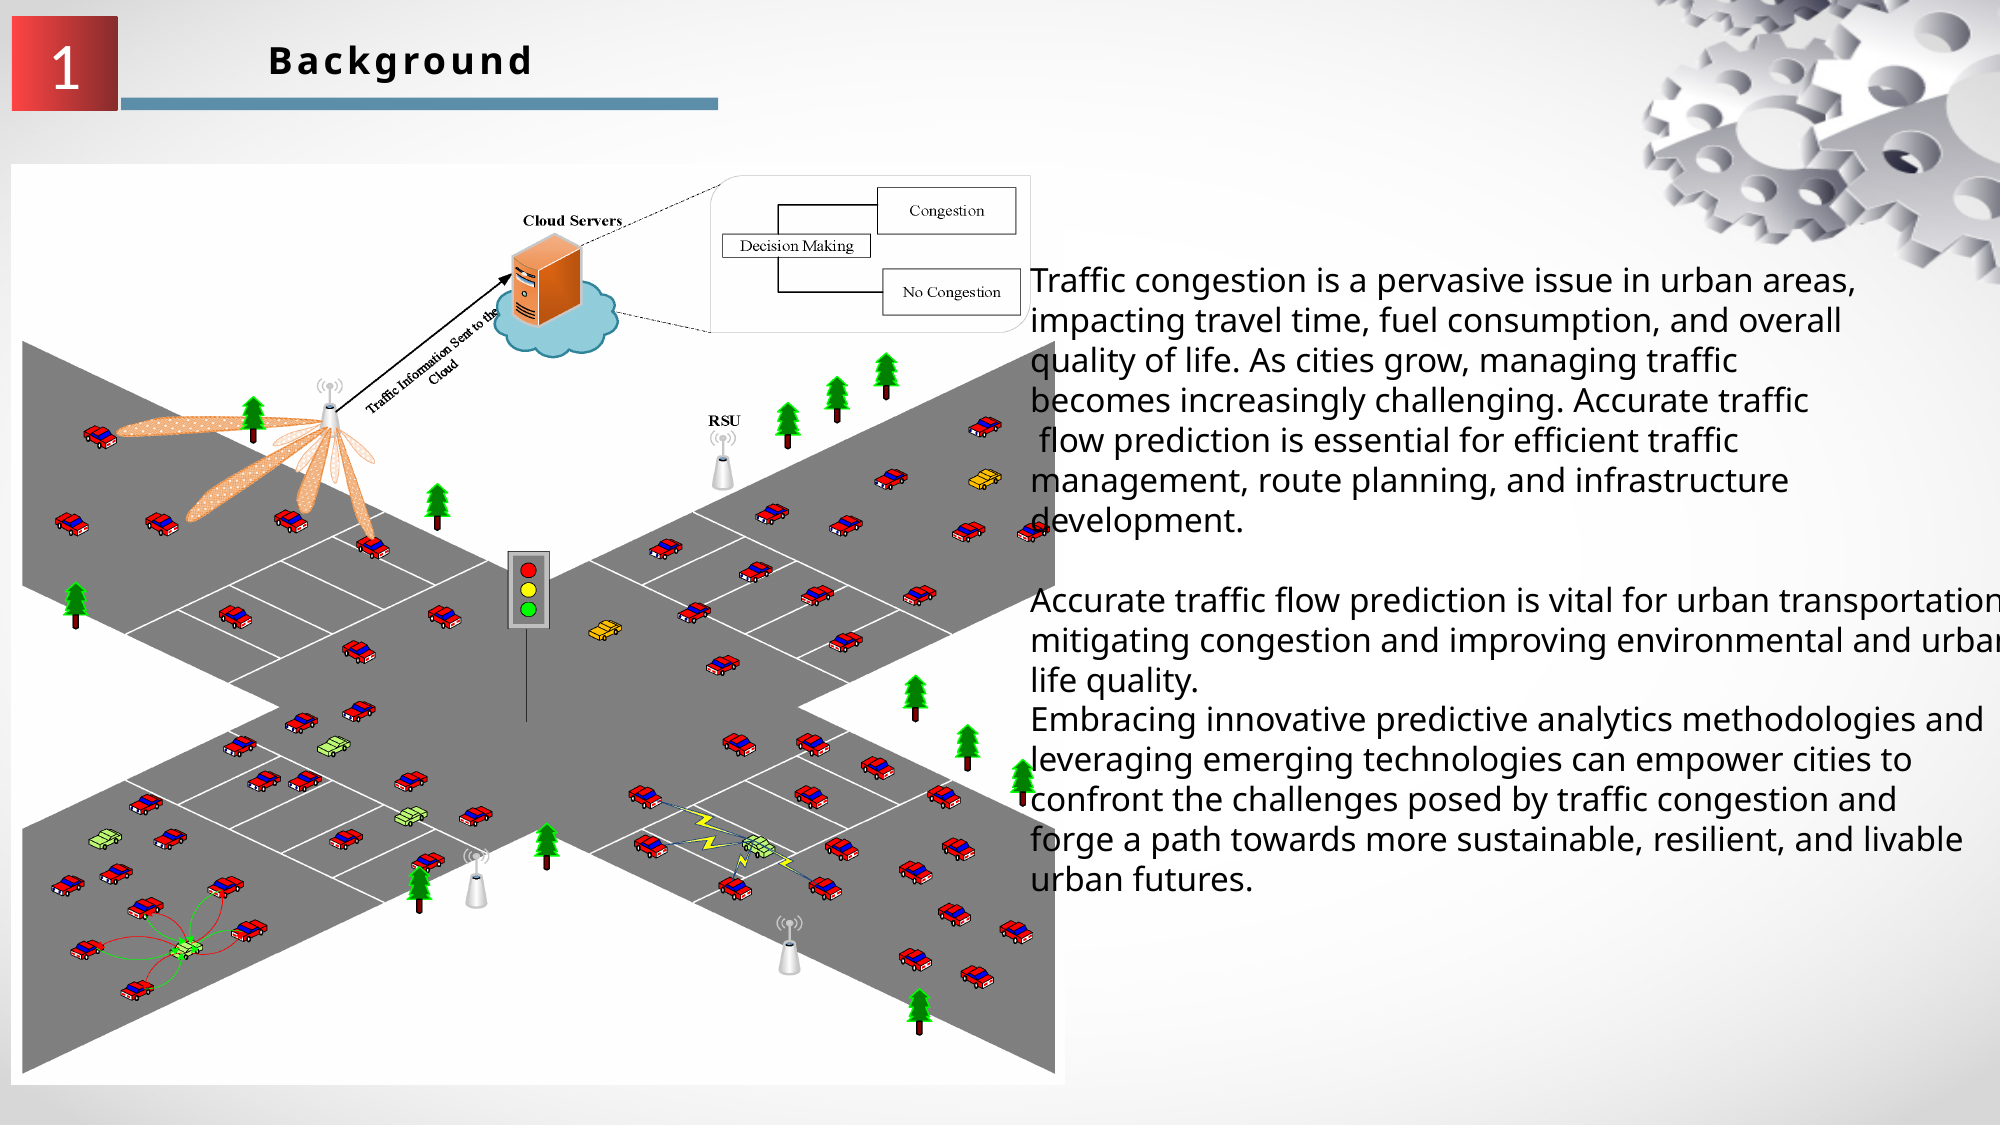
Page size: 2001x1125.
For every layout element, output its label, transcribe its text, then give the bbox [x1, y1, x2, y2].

text_box Background [120, 15, 694, 97]
picture [0, 0, 2000, 1125]
text_box [120, 97, 719, 111]
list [11, 164, 1065, 1085]
text_box Traffic congestion is a pervasive issue in urban areas, impacting travel time, fuel consumption, and overall quality of life. As cities grow, managing traffic becomes increasingly challenging. Accurate traffic flow prediction is essential for efficient traffic management, route planning, and infrastructure development. Accurate traffic flow prediction is vital for urban transportation, mitigating congestion and improving environmental and urban life quality. Embracing innovative predictive analytics methodologies and leveraging emerging technologies can empower cities to confront the challenges posed by traffic congestion and forge a path towards more sustainable, resilient, and livable urban futures. [1065, 252, 2000, 946]
text_box 1 [11, 15, 118, 111]
